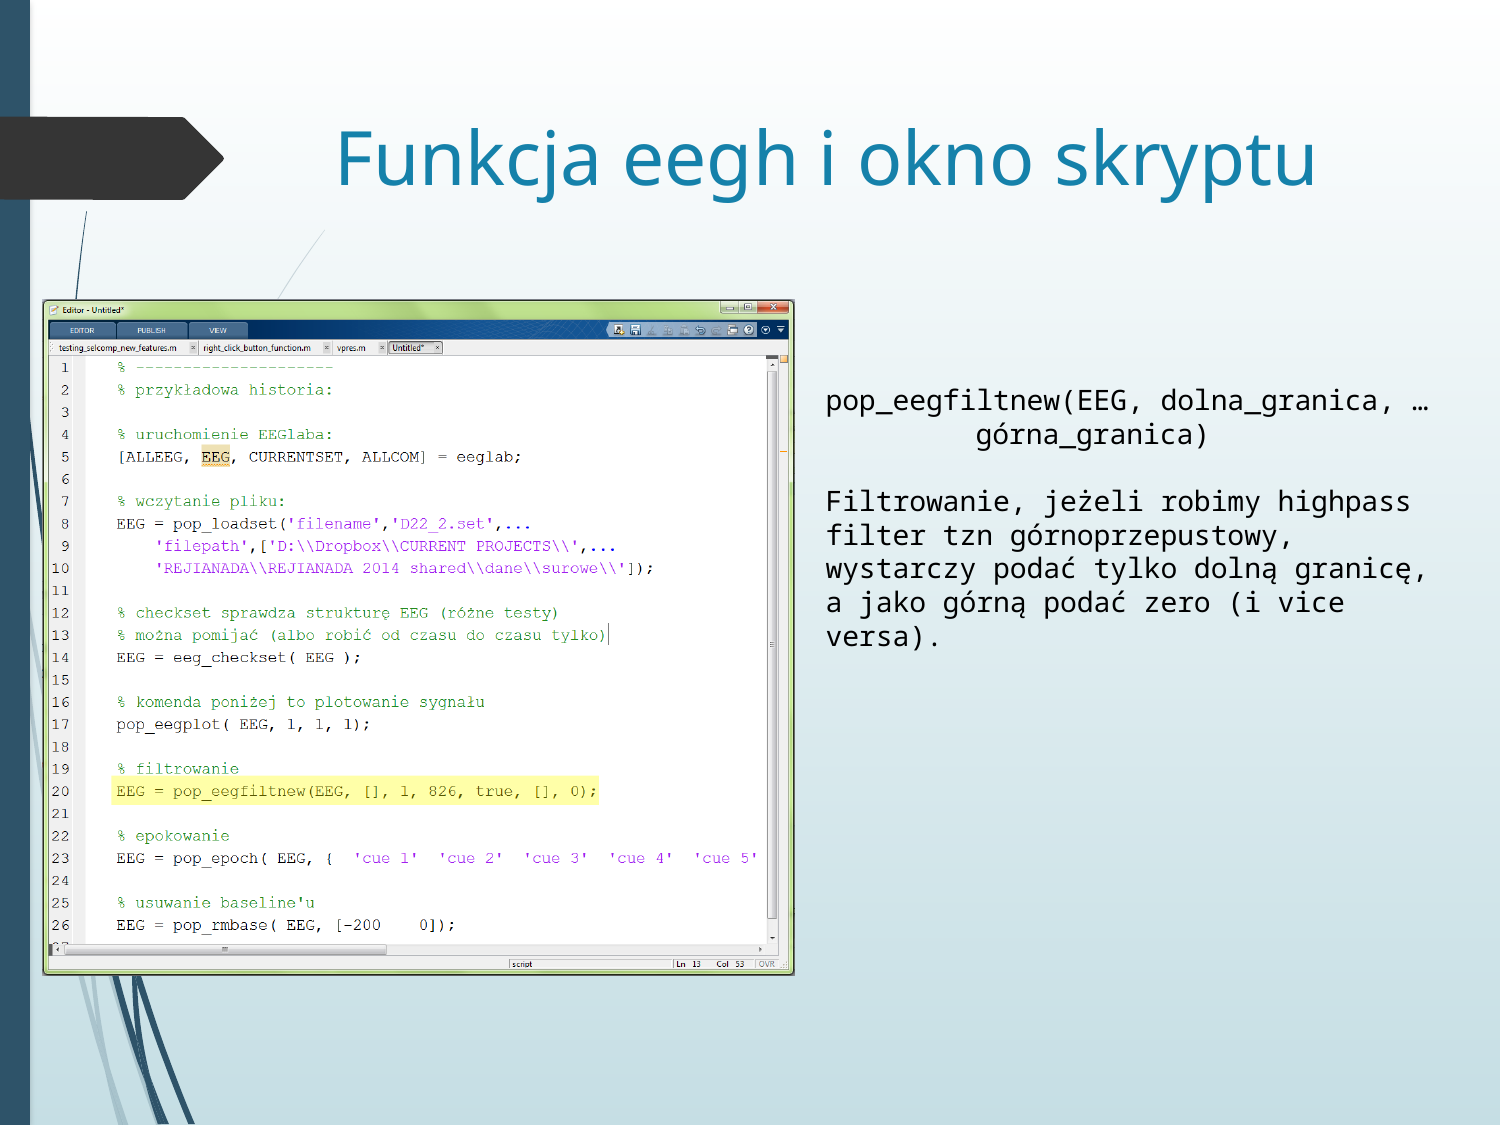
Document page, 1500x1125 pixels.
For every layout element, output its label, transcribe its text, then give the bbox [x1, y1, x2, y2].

text_box pop_eegfiltnew(EEG, dolna_granica, … górna_granica) Filtrowanie, jeżeli robimy highpass filter tzn górnoprzepustowy, wystarczy podać tylko dolną granicę, a jako górną podać zero (i vice versa). [810, 374, 1451, 660]
title Funkcja eegh i okno skryptu [319, 102, 1400, 313]
picture [42, 299, 795, 976]
